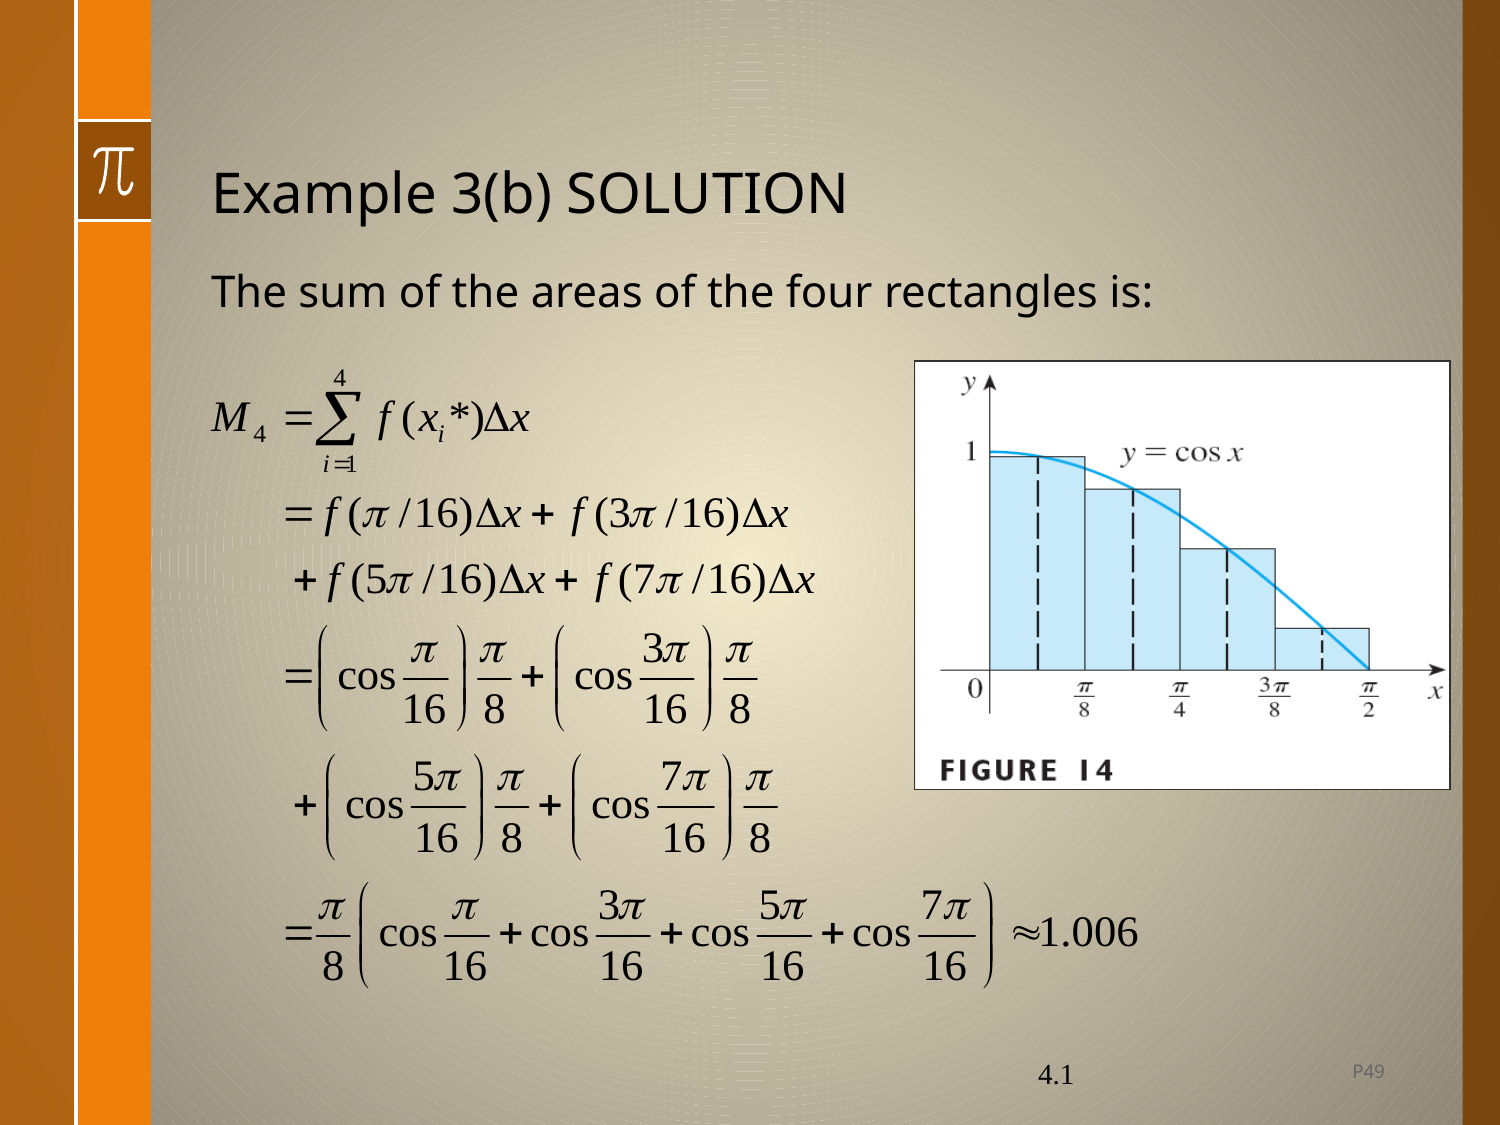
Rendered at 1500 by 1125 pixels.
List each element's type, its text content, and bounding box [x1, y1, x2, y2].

footer 4.1 [811, 1042, 1301, 1103]
picture [915, 361, 1450, 789]
list The sum of the areas of the four rectangles is: [196, 262, 1400, 1013]
slide_number P49 [1325, 1042, 1400, 1103]
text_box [198, 358, 1144, 997]
title Example 3(b) SOLUTION [196, 29, 1400, 233]
